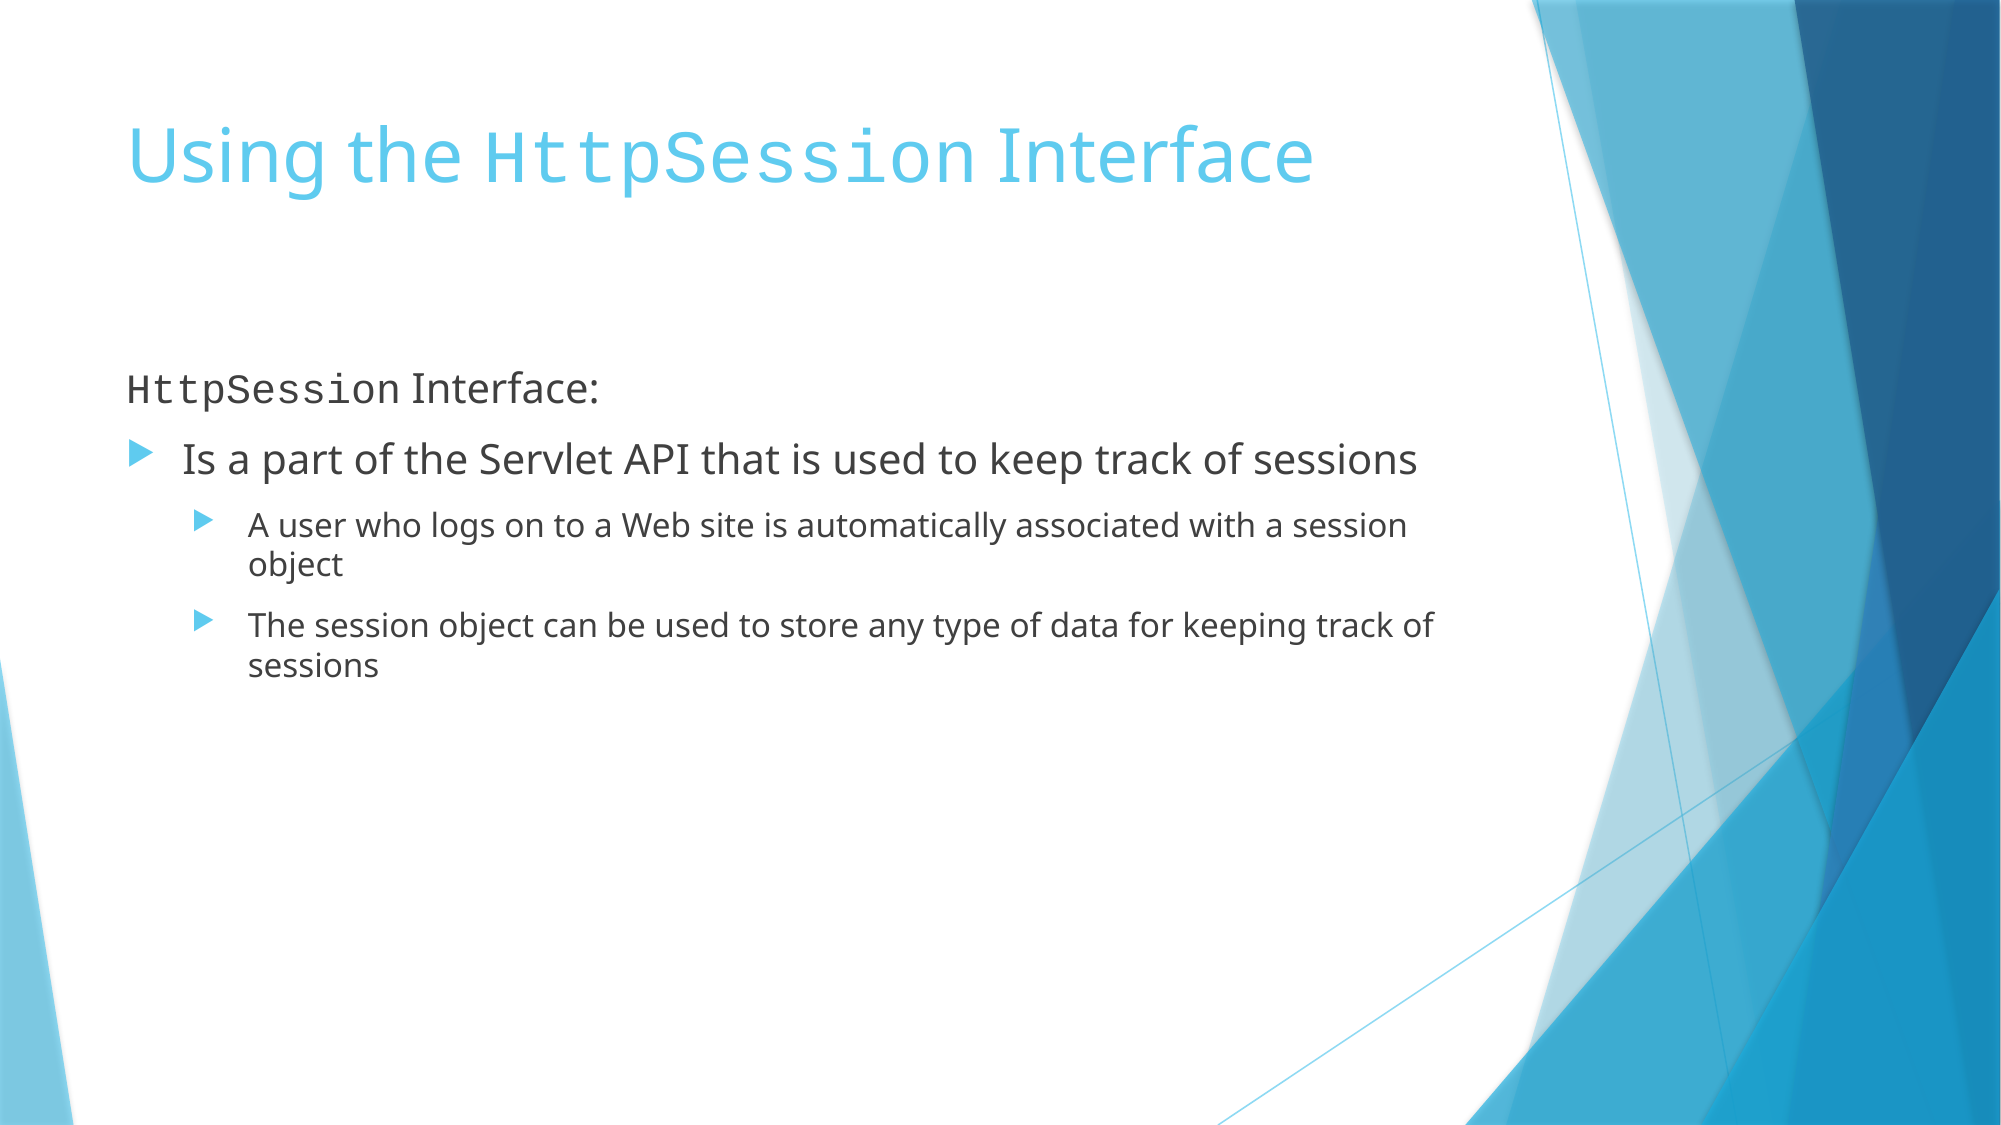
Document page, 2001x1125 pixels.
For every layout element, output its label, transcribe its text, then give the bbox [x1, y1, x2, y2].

title Using the HttpSession Interface [111, 99, 1522, 317]
list HttpSession Interface: Is a part of the Servlet API that is used to keep track of sessions A user who logs on to a Web site is automatically associated with a session object The session object can be used to store any type of data for keeping track of sessions [111, 354, 1522, 992]
